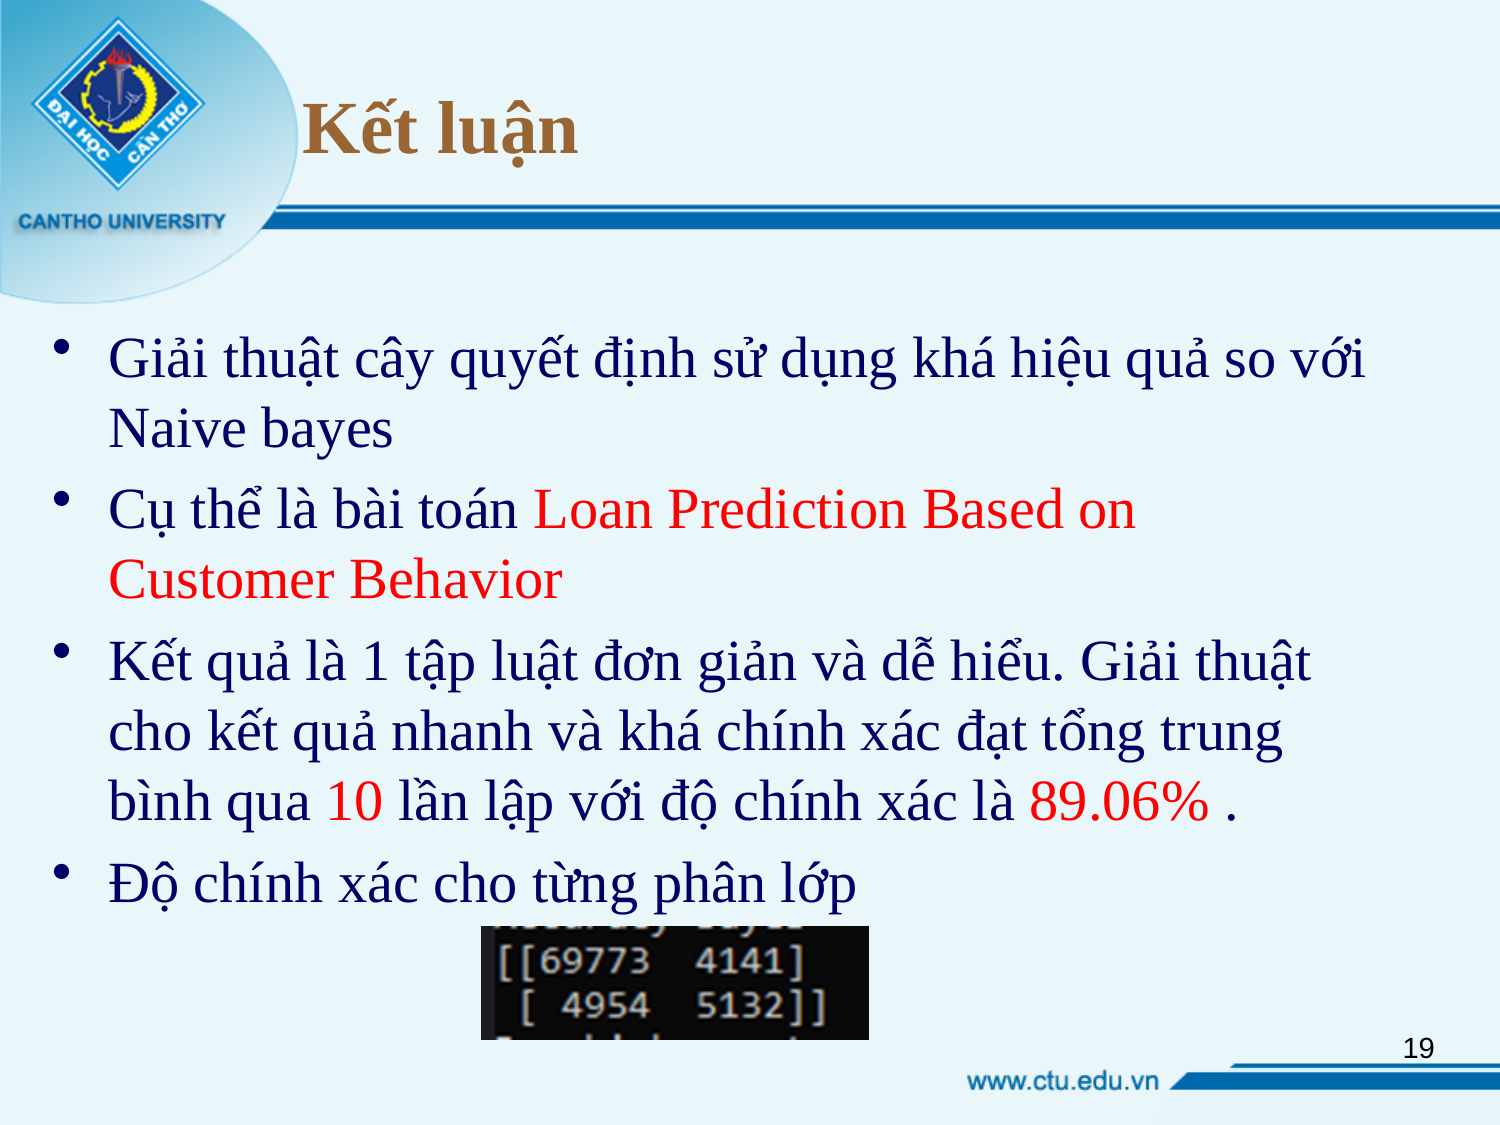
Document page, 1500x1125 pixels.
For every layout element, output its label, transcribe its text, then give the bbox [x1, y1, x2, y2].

picture [0, 0, 1500, 1125]
list Giải thuật cây quyết định sử dụng khá hiệu quả so với Naive bayes Cụ thể là bài toán Loan Prediction Based on Customer Behavior Kết quả là 1 tập luật đơn giản và dễ hiểu. Giải thuật cho kết quả nhanh và khá chính xác đạt tổng trung bình qua 10 lần lập với độ chính xác là 89.06% . Độ chính xác cho từng phân lớp [36, 311, 1387, 1081]
title Kết luận [287, 46, 1450, 202]
slide_number 19 [1100, 1021, 1450, 1113]
